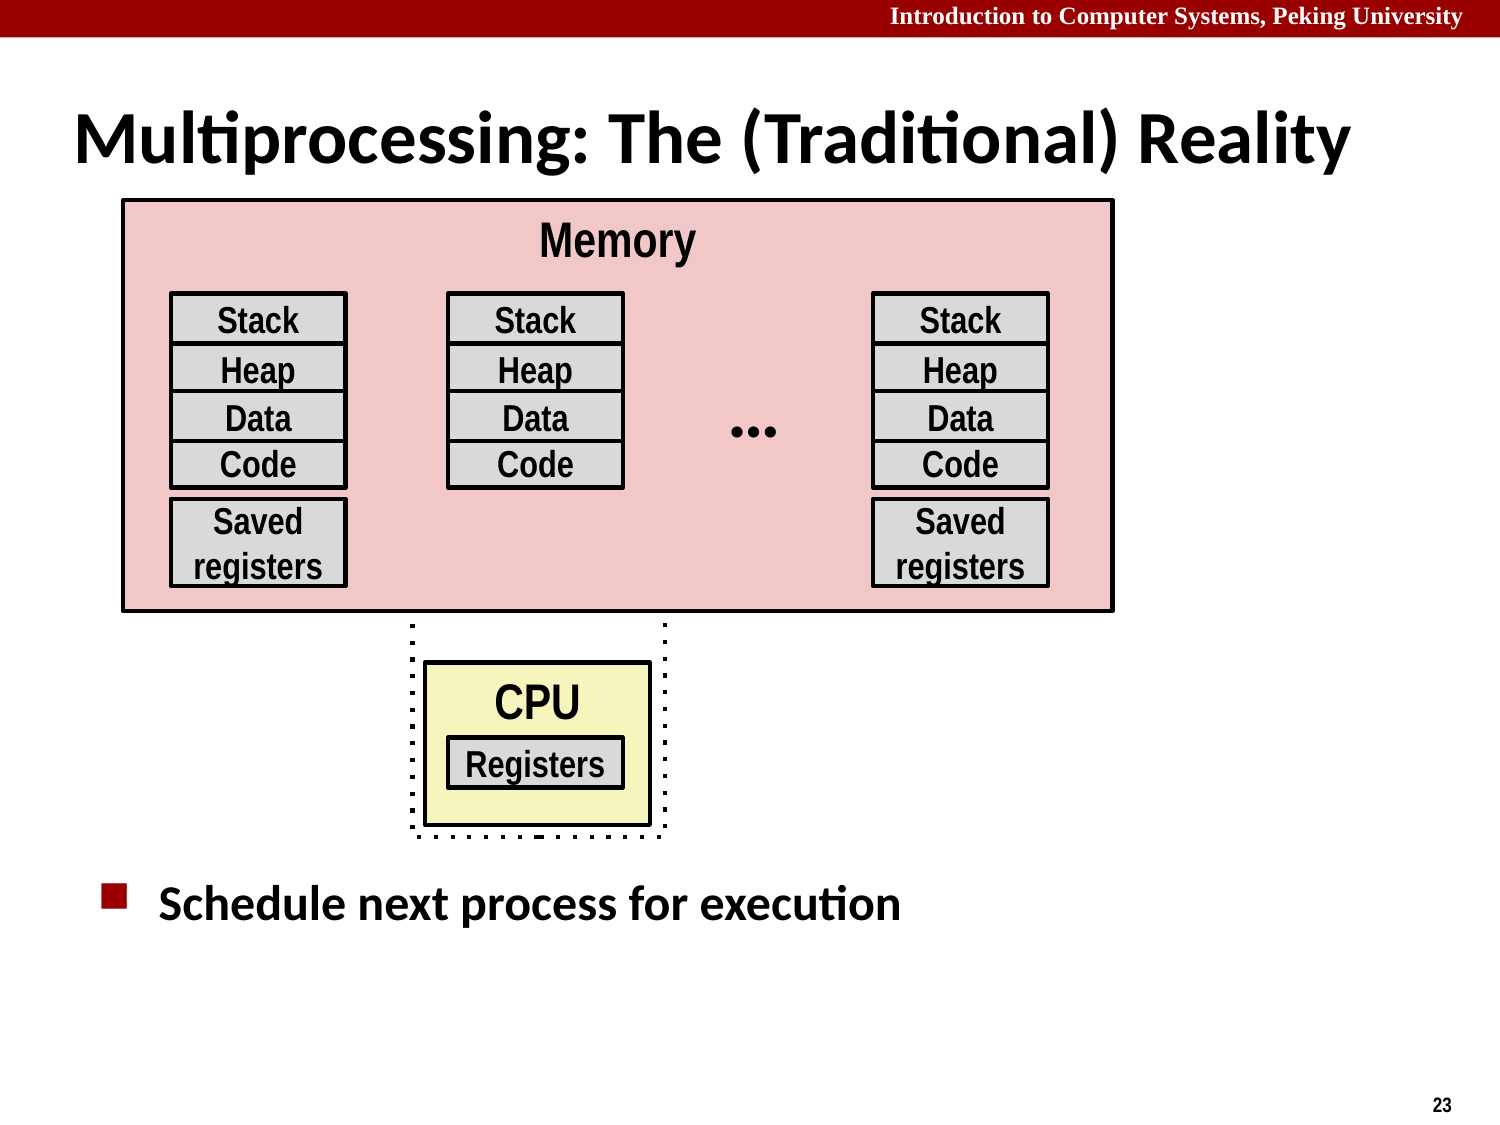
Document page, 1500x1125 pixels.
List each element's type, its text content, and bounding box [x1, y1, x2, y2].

text_box Saved registers [872, 498, 1048, 587]
text_box Code [872, 441, 1048, 488]
list Schedule next process for execution [87, 862, 1488, 951]
text_box Data [872, 390, 1048, 441]
text_box Heap [170, 343, 346, 390]
text_box CPU [424, 662, 650, 825]
text_box Memory [123, 199, 1113, 612]
title Multiprocessing: The (Traditional) Reality [58, 71, 1451, 197]
text_box Code [447, 441, 623, 488]
text_box Stack [170, 293, 346, 343]
text_box Saved registers [170, 498, 346, 587]
text_box … [712, 355, 796, 460]
text_box Registers [447, 737, 623, 788]
text_box Stack [872, 293, 1048, 343]
text_box Code [170, 441, 346, 488]
text_box Stack [447, 293, 623, 343]
text_box Data [447, 390, 623, 441]
text_box Heap [872, 343, 1048, 390]
text_box Data [170, 390, 346, 441]
text_box [412, 612, 665, 838]
text_box Heap [447, 343, 623, 390]
